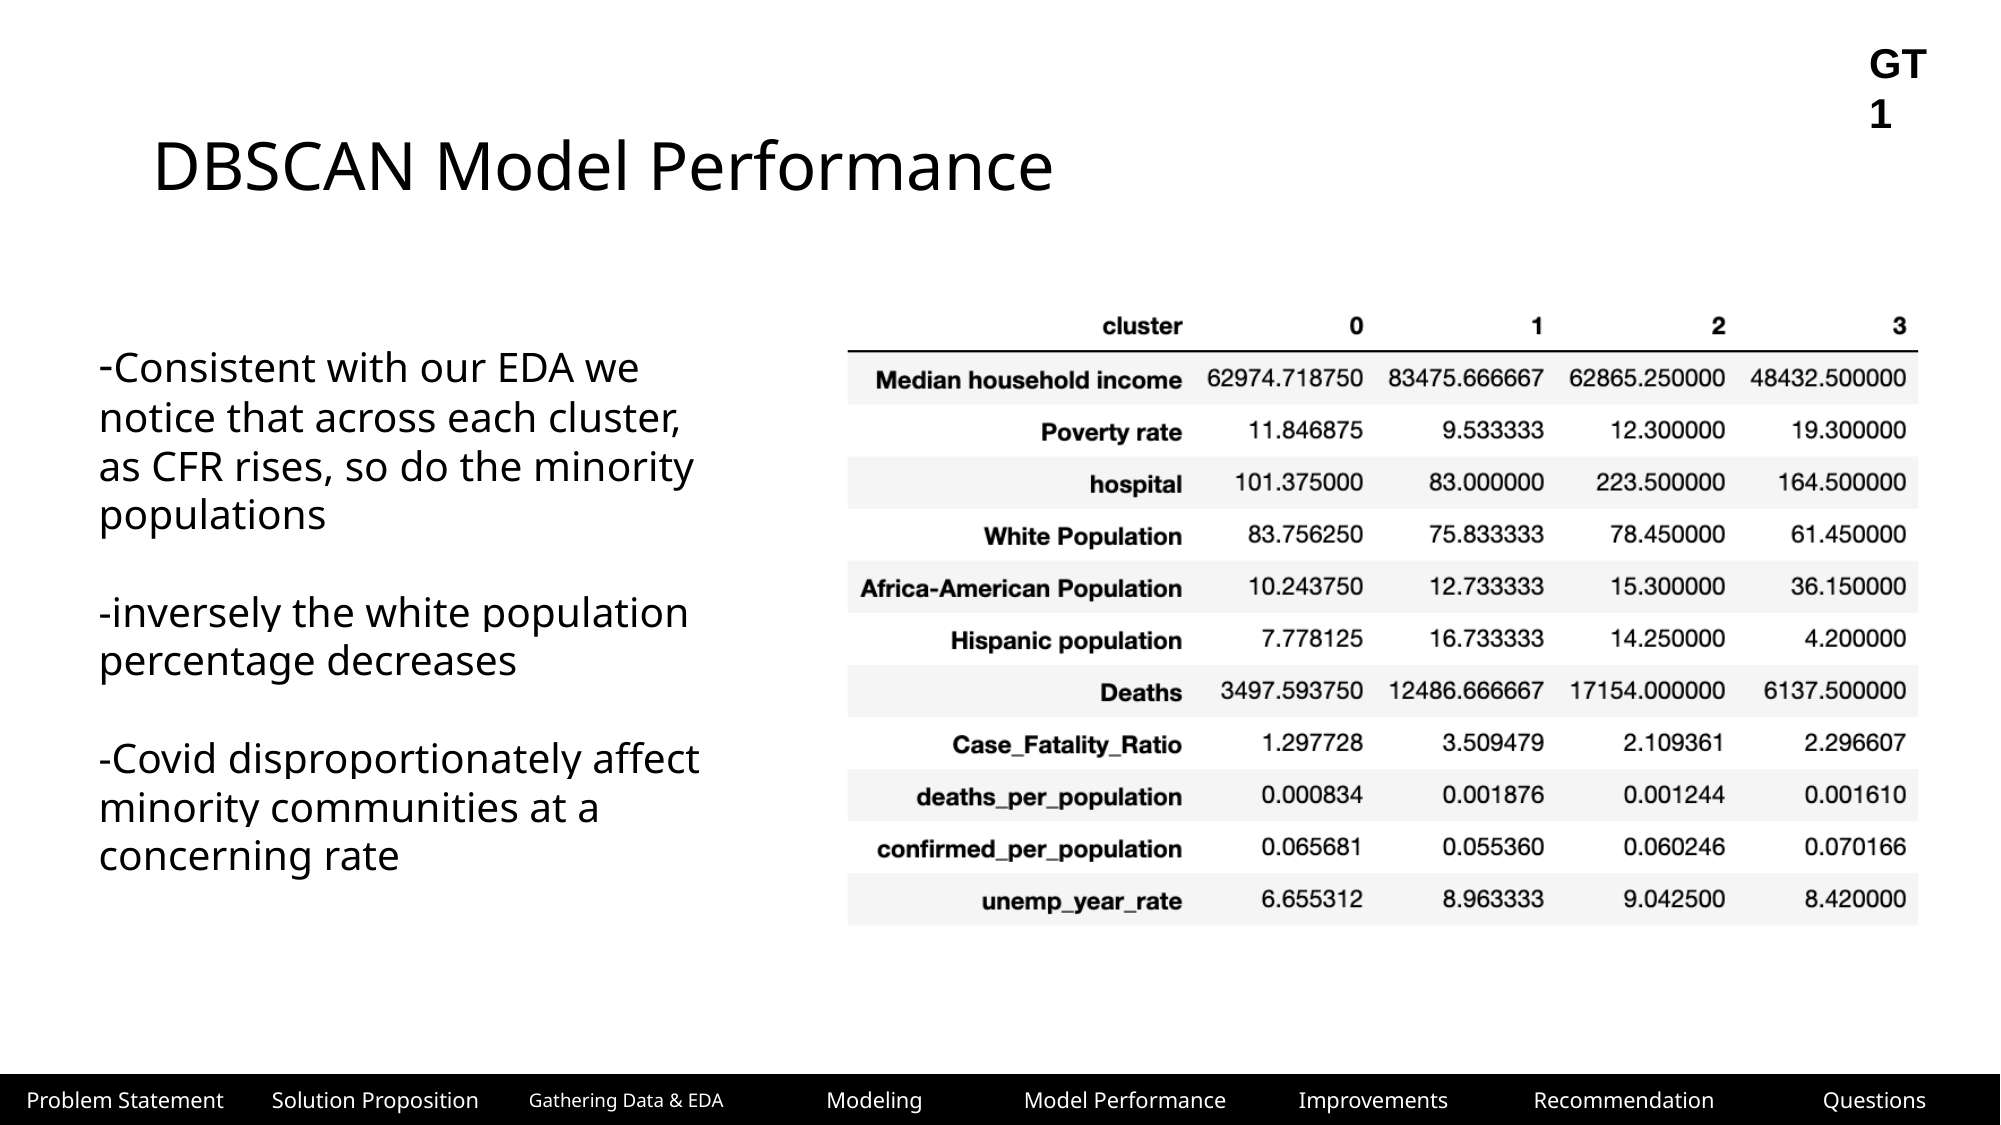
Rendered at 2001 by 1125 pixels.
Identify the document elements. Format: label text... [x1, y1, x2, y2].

text_box Improvements [1248, 1075, 1499, 1125]
text_box Questions [1749, 1075, 2000, 1125]
text_box Gathering Data & EDA [500, 1075, 749, 1125]
text_box Model Performance [999, 1075, 1248, 1125]
picture [841, 289, 1925, 939]
text_box Solution Proposition [250, 1075, 500, 1125]
text_box Recommendation [1499, 1075, 1749, 1125]
title DBSCAN Model Performance [137, 59, 1863, 278]
text_box Modeling [749, 1075, 999, 1125]
text_box GT1 [1854, 29, 1956, 145]
text_box -Consistent with our EDA we notice that across each cluster, as CFR rises, so do the minority populations -inversely the white population percentage decreases -Covid disproportionately affect minority communities at a concerning rate [83, 319, 730, 953]
text_box Problem Statement [0, 1075, 250, 1125]
